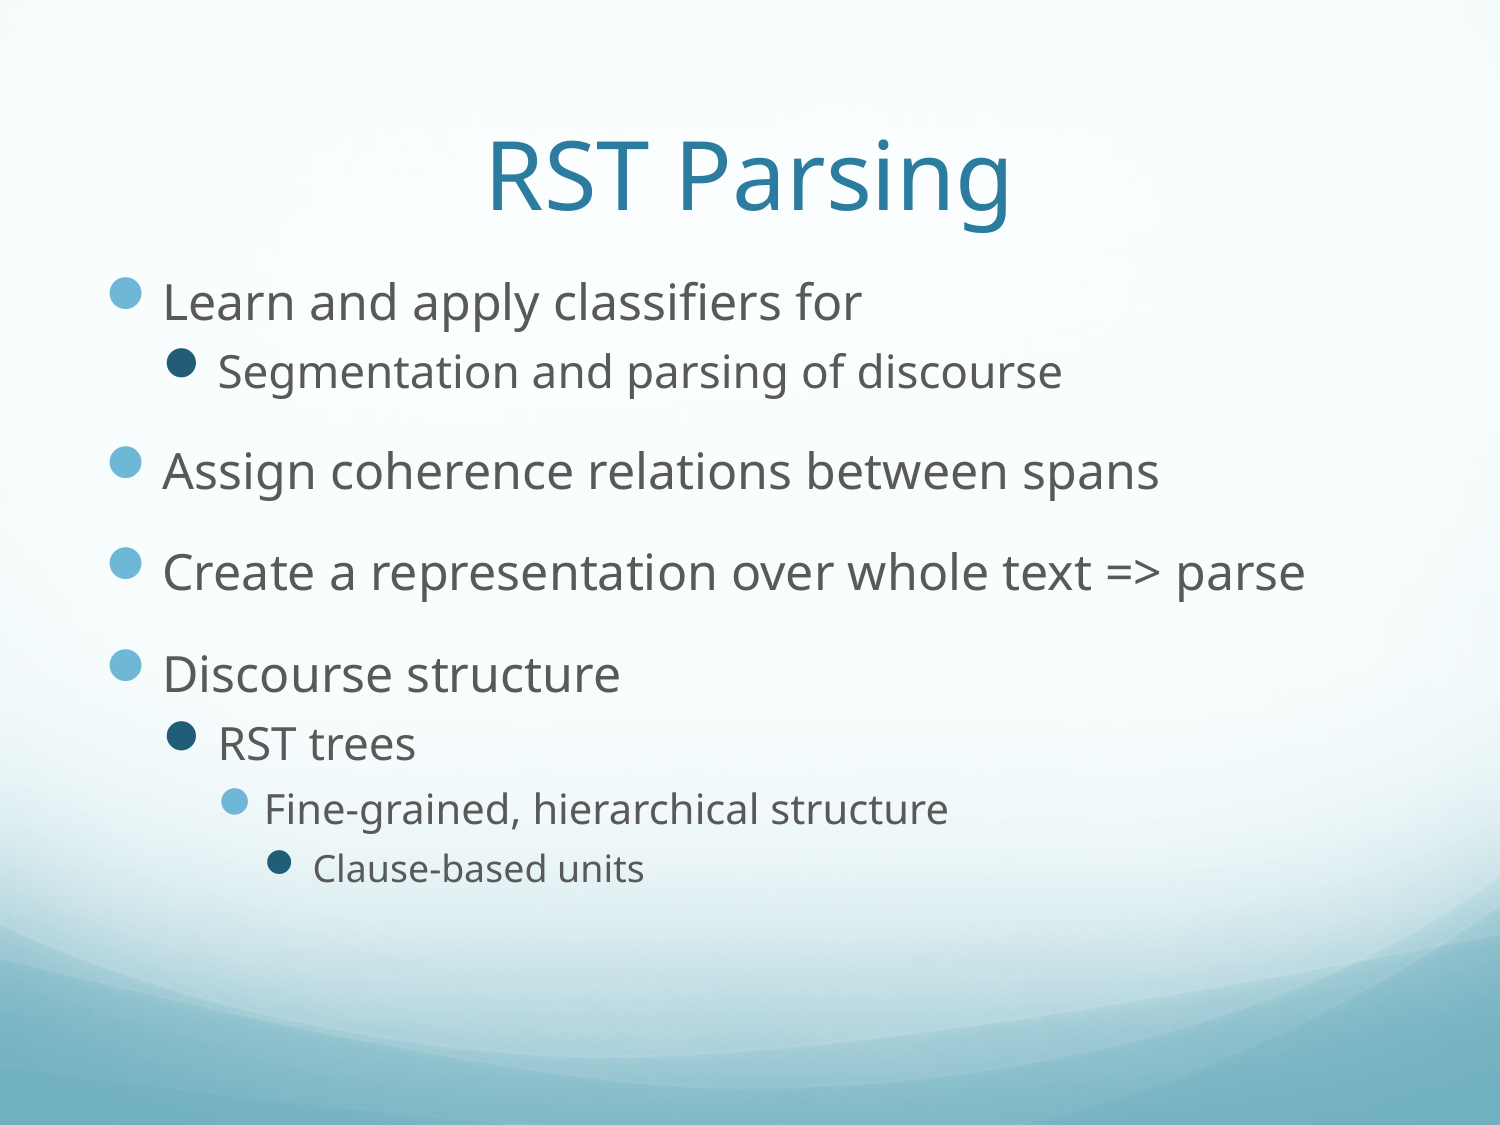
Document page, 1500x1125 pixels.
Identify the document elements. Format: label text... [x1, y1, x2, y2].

title RST Parsing [90, 17, 1410, 237]
list Learn and apply classifiers for Segmentation and parsing of discourse Assign coherence relations between spans Create a representation over whole text => parse Discourse structure RST trees Fine-grained, hierarchical structure Clause-based units [90, 262, 1410, 975]
